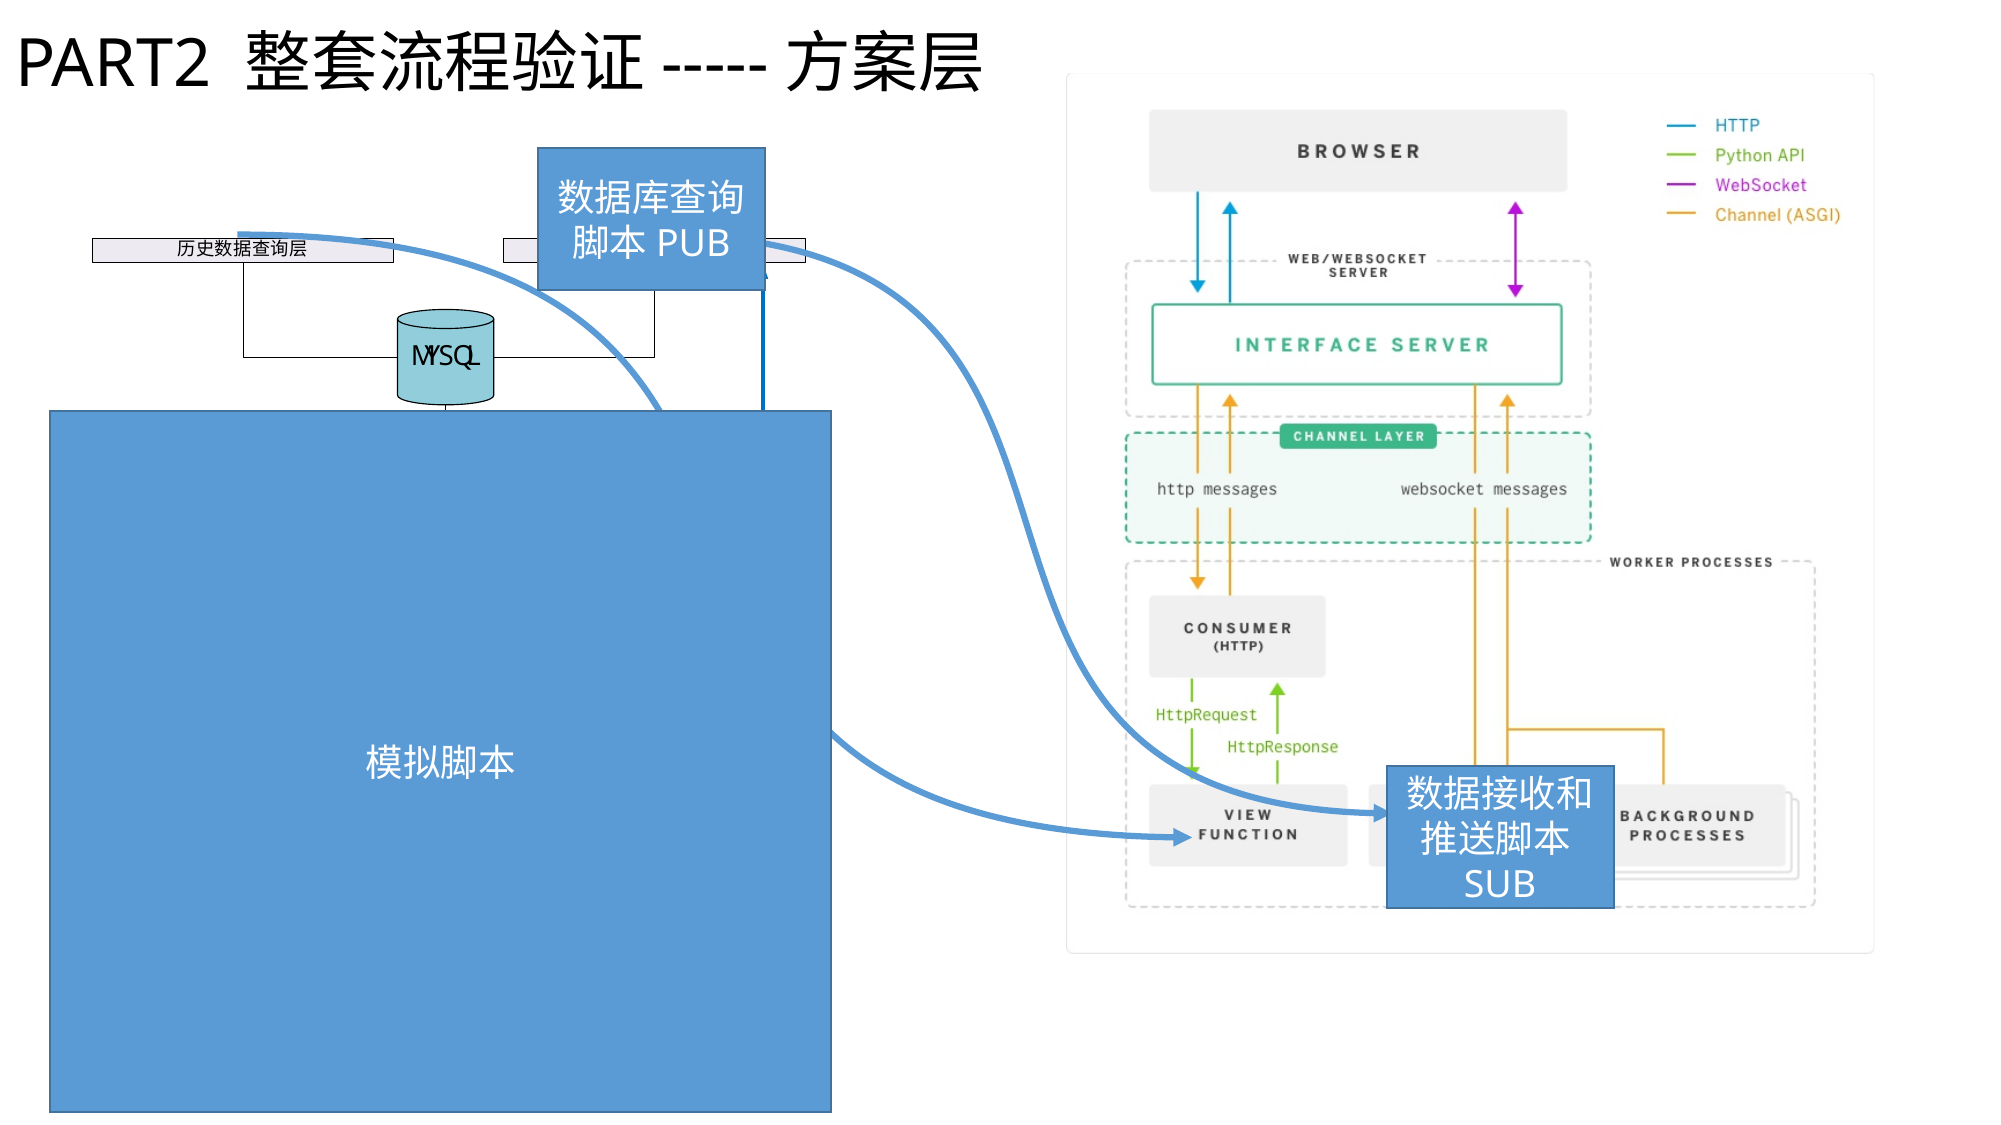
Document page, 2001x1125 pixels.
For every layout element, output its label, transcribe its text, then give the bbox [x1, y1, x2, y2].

picture [1065, 72, 1875, 954]
picture [89, 234, 808, 1097]
text_box 数据库查询脚本PUB [537, 147, 766, 234]
text_box 模拟脚本 [49, 410, 832, 1113]
title PART2 整套流程验证-----方案层 [0, 0, 1725, 174]
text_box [656, 234, 1393, 814]
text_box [237, 234, 1193, 838]
